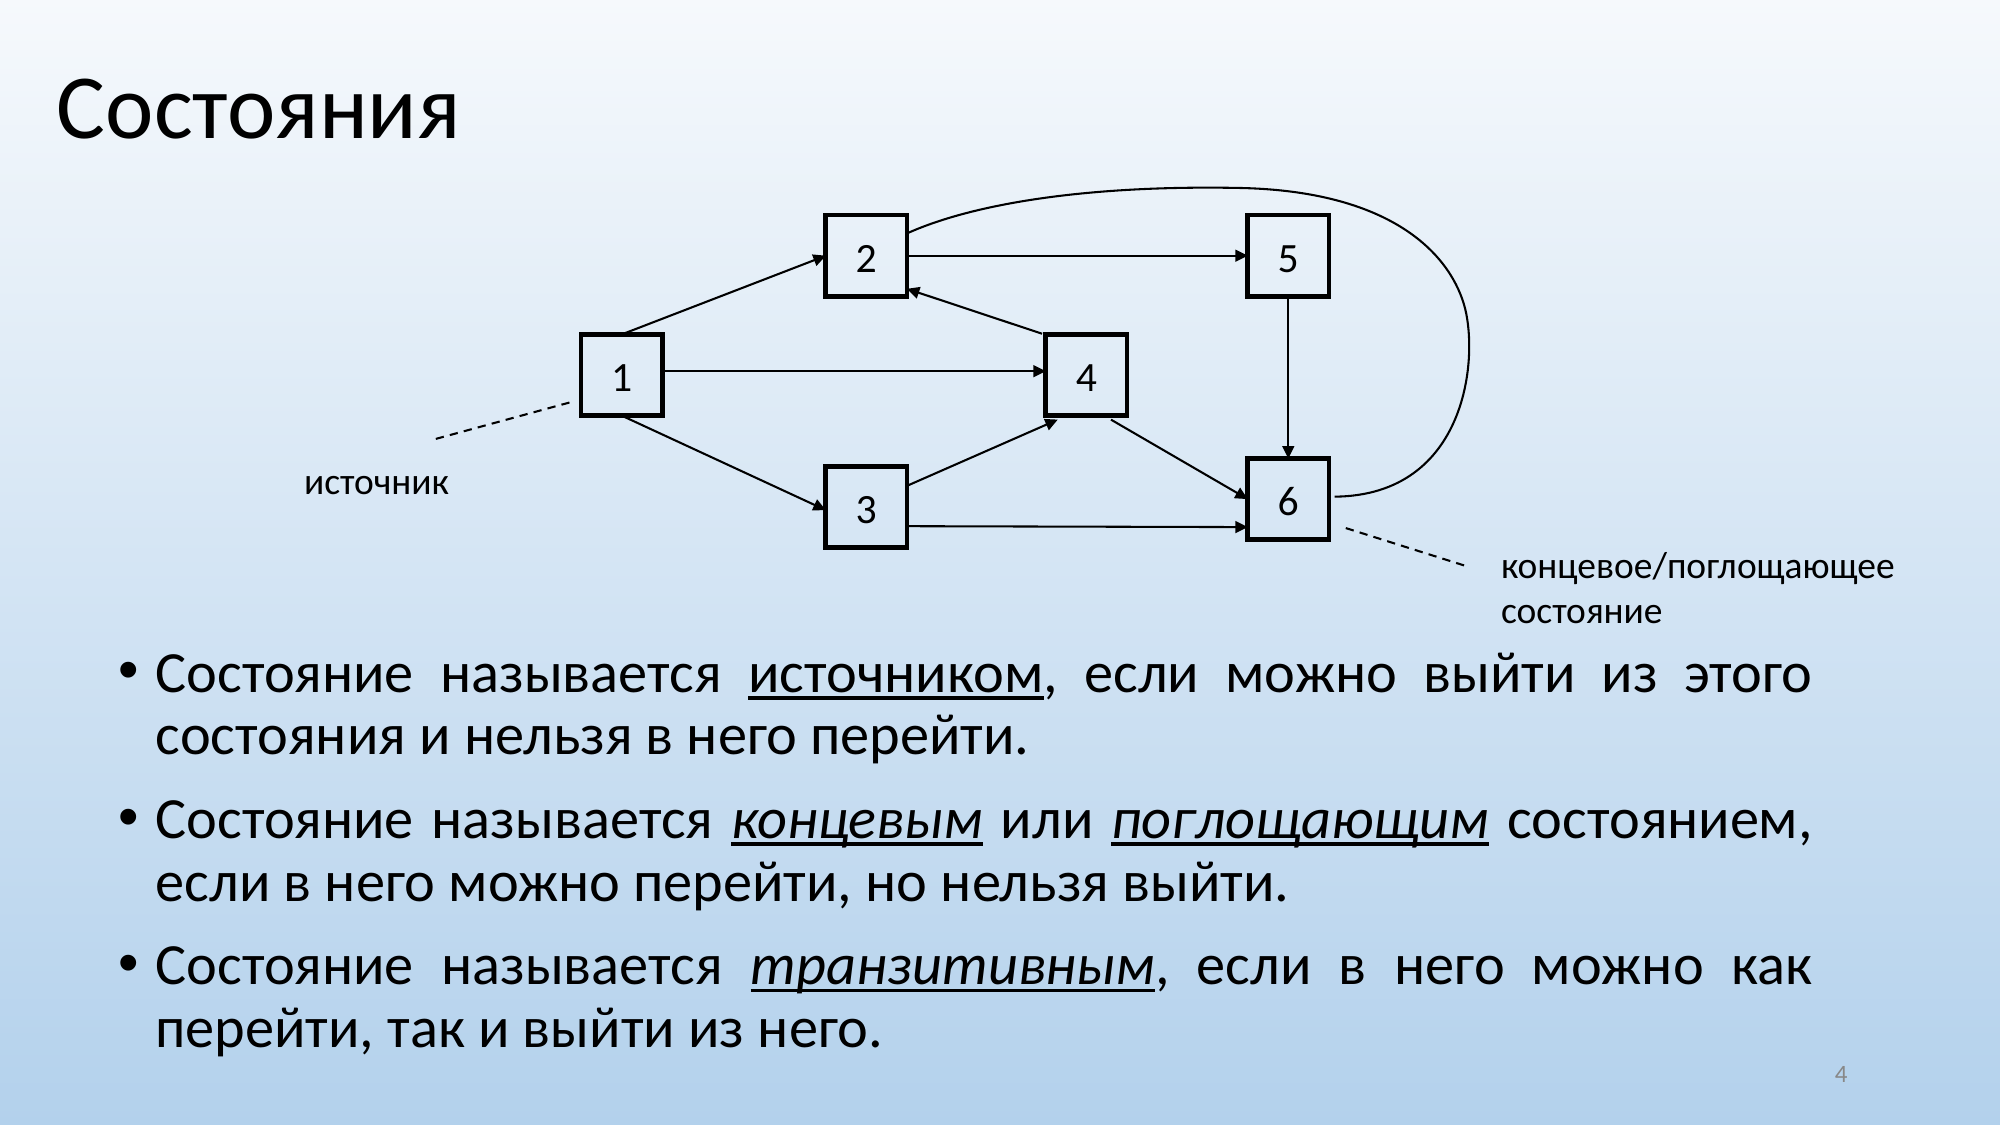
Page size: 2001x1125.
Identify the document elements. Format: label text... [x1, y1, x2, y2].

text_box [435, 400, 576, 440]
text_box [621, 255, 826, 335]
text_box концевое/поглощающее состояние [1486, 533, 1938, 639]
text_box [1110, 419, 1248, 500]
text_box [1045, 334, 1128, 416]
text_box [906, 288, 1043, 334]
text_box [913, 187, 1470, 497]
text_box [1345, 527, 1470, 568]
text_box источник [289, 449, 544, 510]
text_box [825, 214, 908, 297]
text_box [825, 466, 908, 548]
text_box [621, 415, 826, 511]
slide_number ‹#› [1412, 1042, 1863, 1103]
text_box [1247, 214, 1330, 297]
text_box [1247, 458, 1330, 540]
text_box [906, 419, 1058, 487]
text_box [580, 334, 663, 416]
title Состояния [41, 0, 1959, 218]
list Состояние называется источником, если можно выйти из этого состояния и нельзя в него перейти. Состояние называется концевым или поглощающим состоянием, если в него можно перейти, но нельзя выйти. Состояние называется транзитивным, если в него можно как перейти, так и выйти из него. [103, 299, 1828, 1081]
